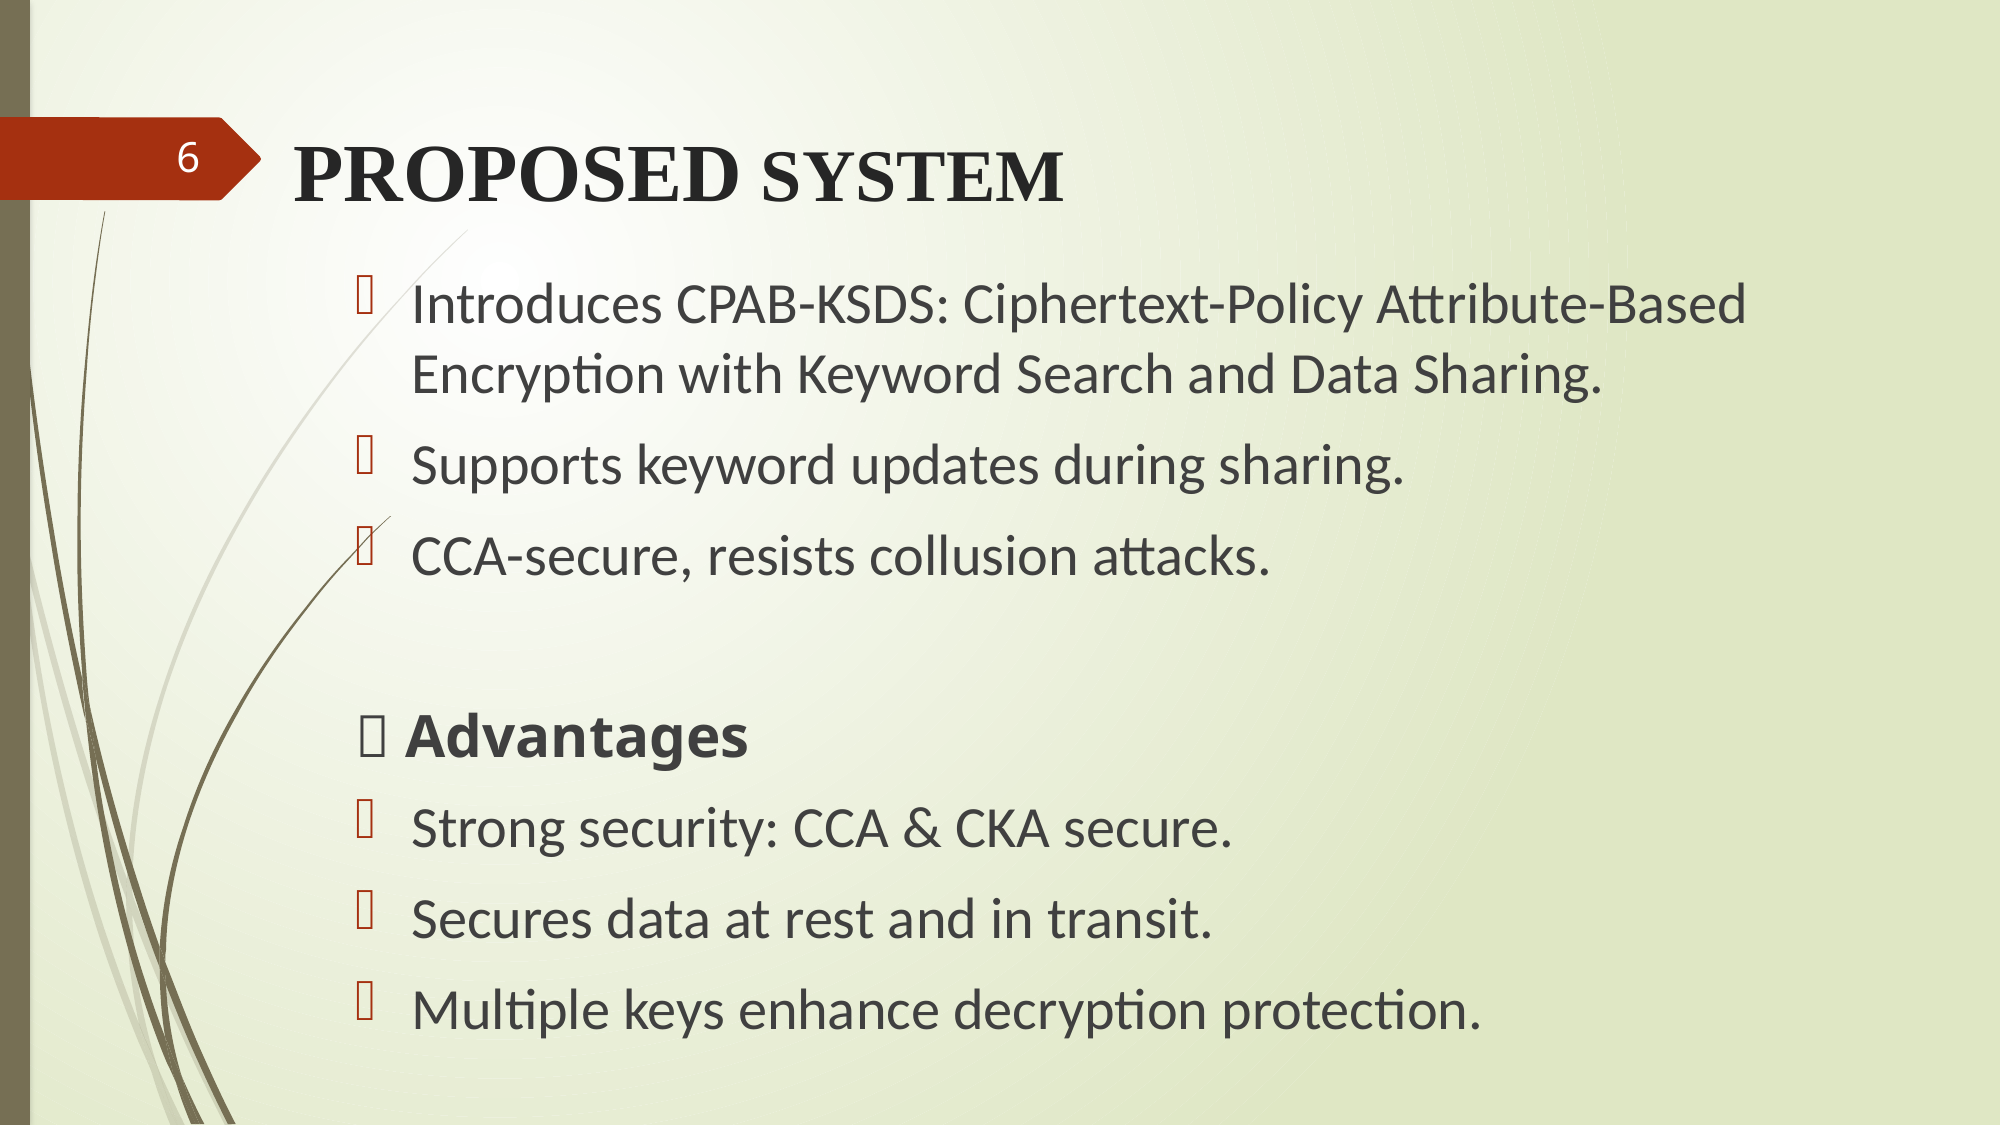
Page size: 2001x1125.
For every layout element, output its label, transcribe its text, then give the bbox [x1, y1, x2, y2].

list Introduces CPAB-KSDS: Ciphertext-Policy Attribute-Based Encryption with Keyword Search and Data Sharing. Supports keyword updates during sharing. CCA-secure, resists collusion attacks. ✅ Advantages Strong security: CCA & CKA secure. Secures data at rest and in transit. Multiple keys enhance decryption protection. [340, 257, 1888, 1070]
slide_number 6 [87, 129, 216, 190]
title PROPOSED SYSTEM [278, 111, 1902, 227]
